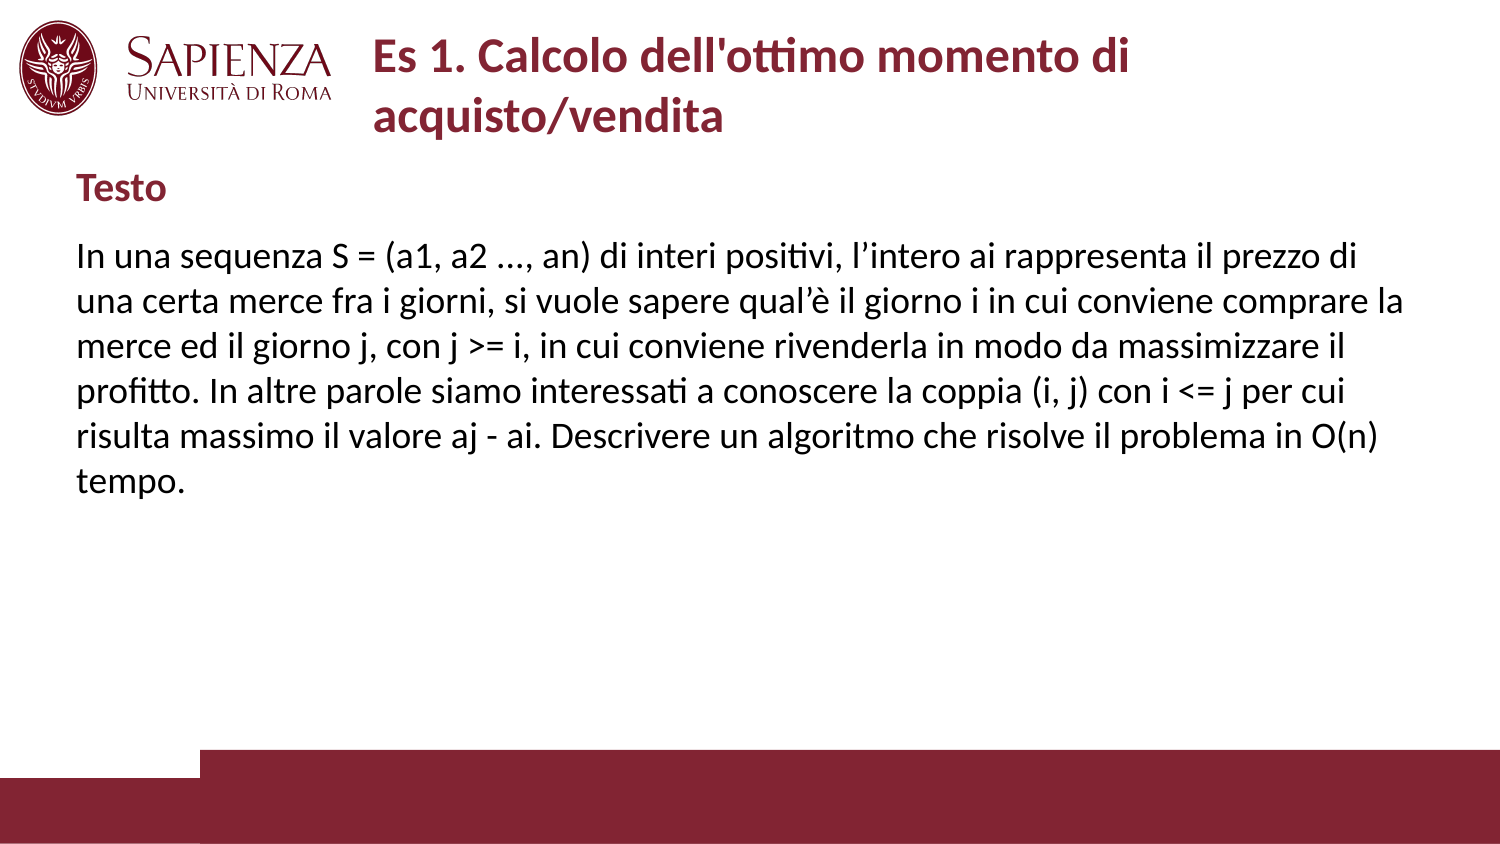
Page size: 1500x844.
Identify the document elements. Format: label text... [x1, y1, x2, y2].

list In una sequenza S = (a1, a2 ..., an) di interi positivi, l’intero ai rappresenta il prezzo di una certa merce fra i giorni, si vuole sapere qual’è il giorno i in cui conviene comprare la merce ed il giorno j, con j >= i, in cui conviene rivenderla in modo da massimizzare il profitto. In altre parole siamo interessati a conoscere la coppia (i, j) con i <= j per cui risulta massimo il valore aj - ai. Descrivere un algoritmo che risolve il problema in O(n) tempo. [61, 224, 1434, 741]
picture [17, 14, 333, 117]
title Es 1. Calcolo dell'ottimo momento di acquisto/vendita [357, 15, 1434, 152]
title Testo [61, 152, 1434, 224]
